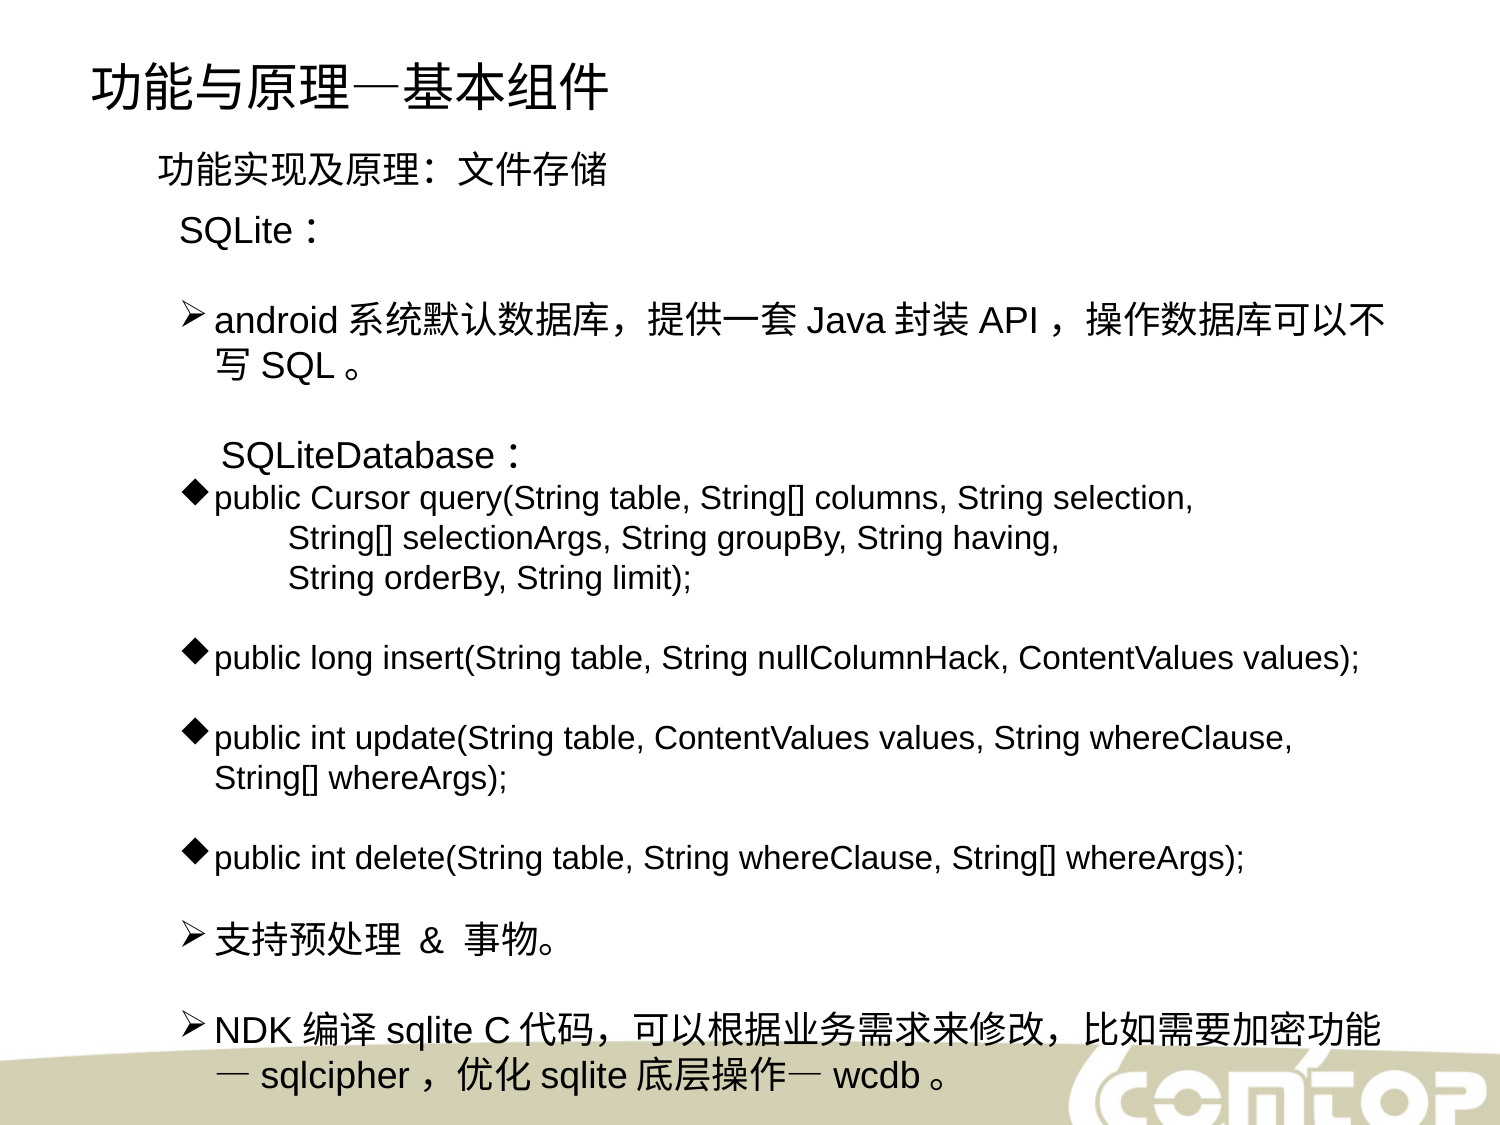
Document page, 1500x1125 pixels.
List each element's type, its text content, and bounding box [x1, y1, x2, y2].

text_box 功能与原理—基本组件 [75, 46, 626, 125]
text_box 功能实现及原理：文件存储 [142, 138, 623, 199]
picture [0, 0, 1500, 1125]
text_box SQLite： android系统默认数据库，提供一套Java封装API，操作数据库可以不写SQL。 SQLiteDatabase： public Cursor query(String table, String[] columns, String selection, String[] selectionArgs, String groupBy, String having, String orderBy, String limit); public long insert(String table, String nullColumnHack, ContentValues values); public int update(String table, ContentValues values, String whereClause, String[] whereArgs); public int delete(String table, String whereClause, String[] whereArgs); 支持预处理 & 事物。 NDK编译sqlite C代码，可以根据业务需求来修改，比如需要加密功能—sqlcipher，优化sqlite底层操作—wcdb。 [164, 199, 1407, 1125]
